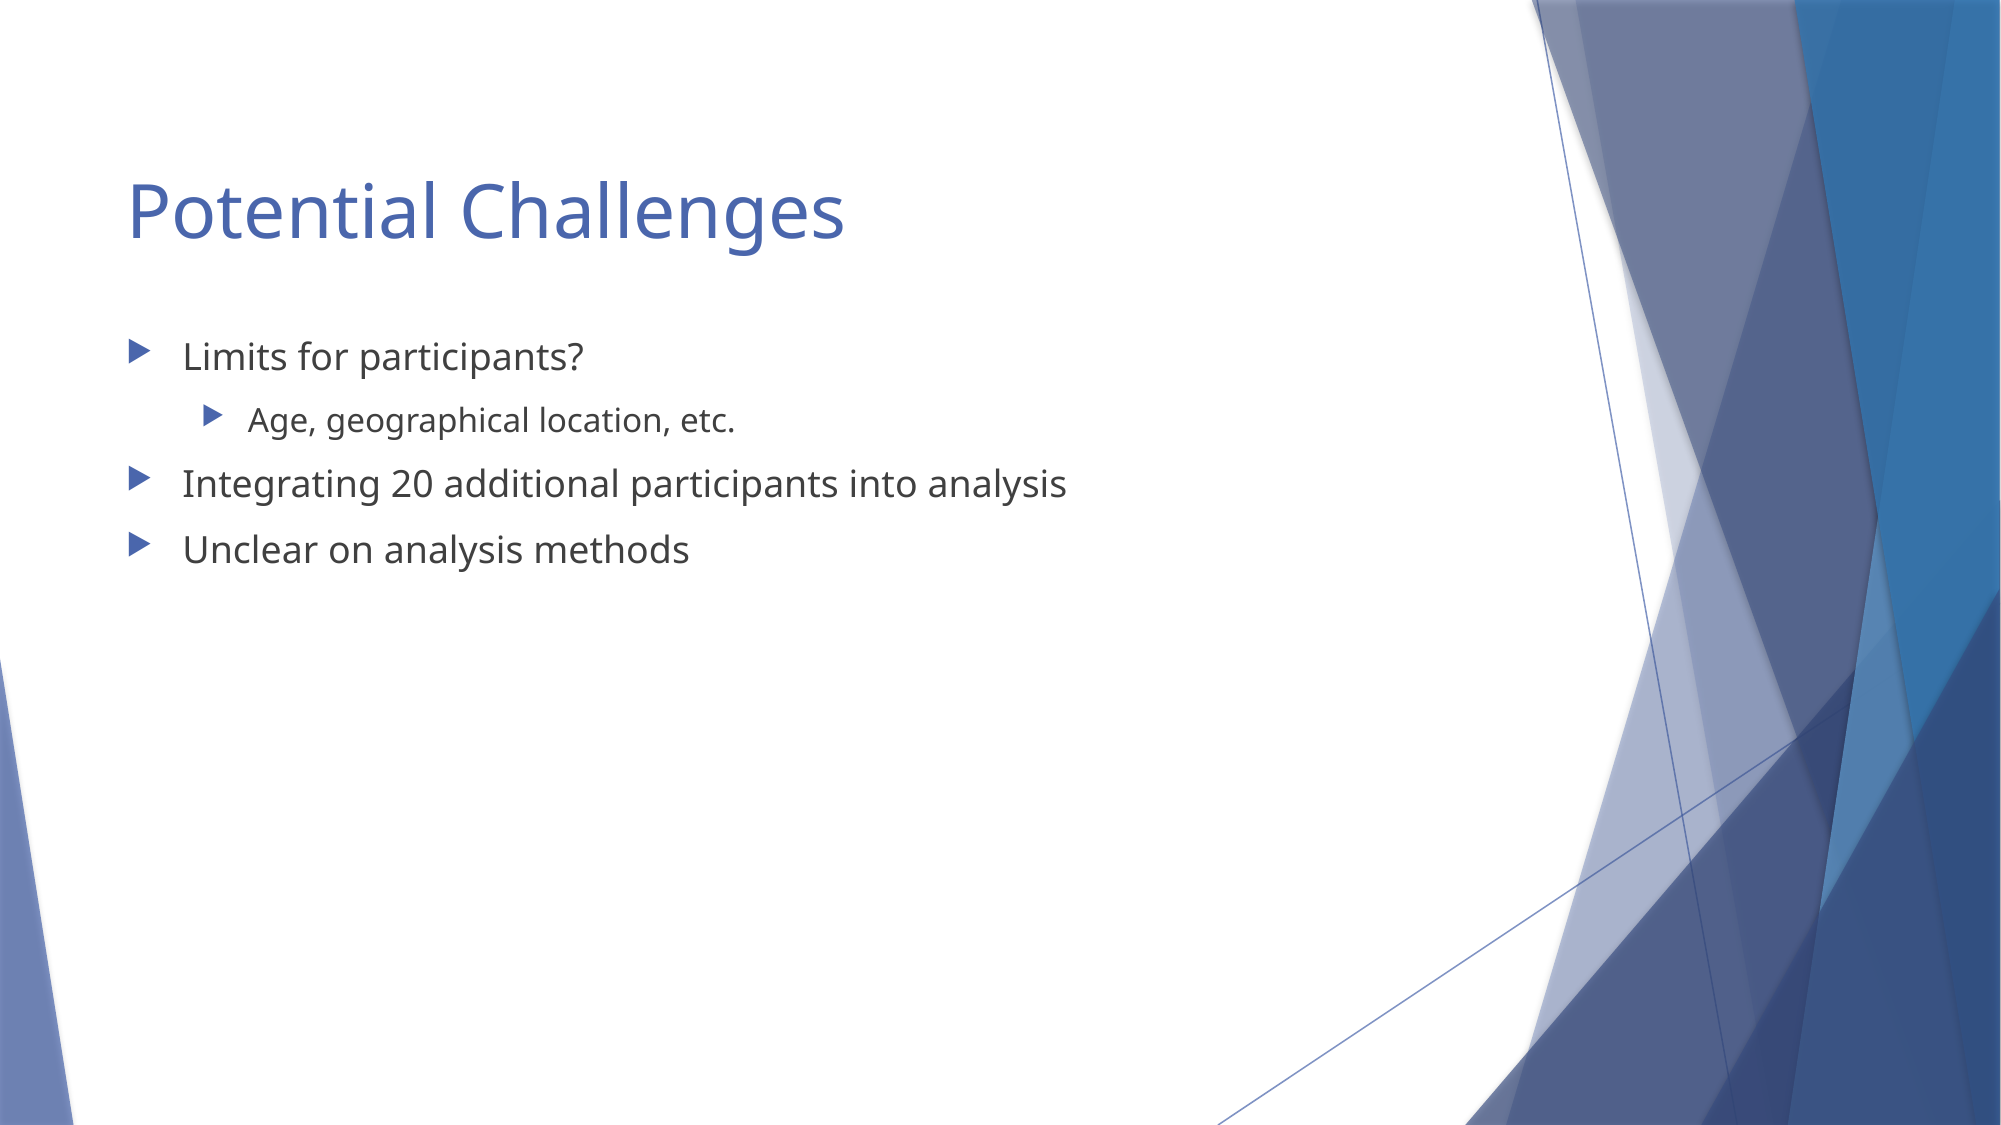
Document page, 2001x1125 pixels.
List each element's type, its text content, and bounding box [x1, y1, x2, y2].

title Potential Challenges [111, 99, 1522, 317]
list Limits for participants? Age, geographical location, etc. Integrating 20 additional participants into analysis Unclear on analysis methods [111, 325, 1522, 963]
